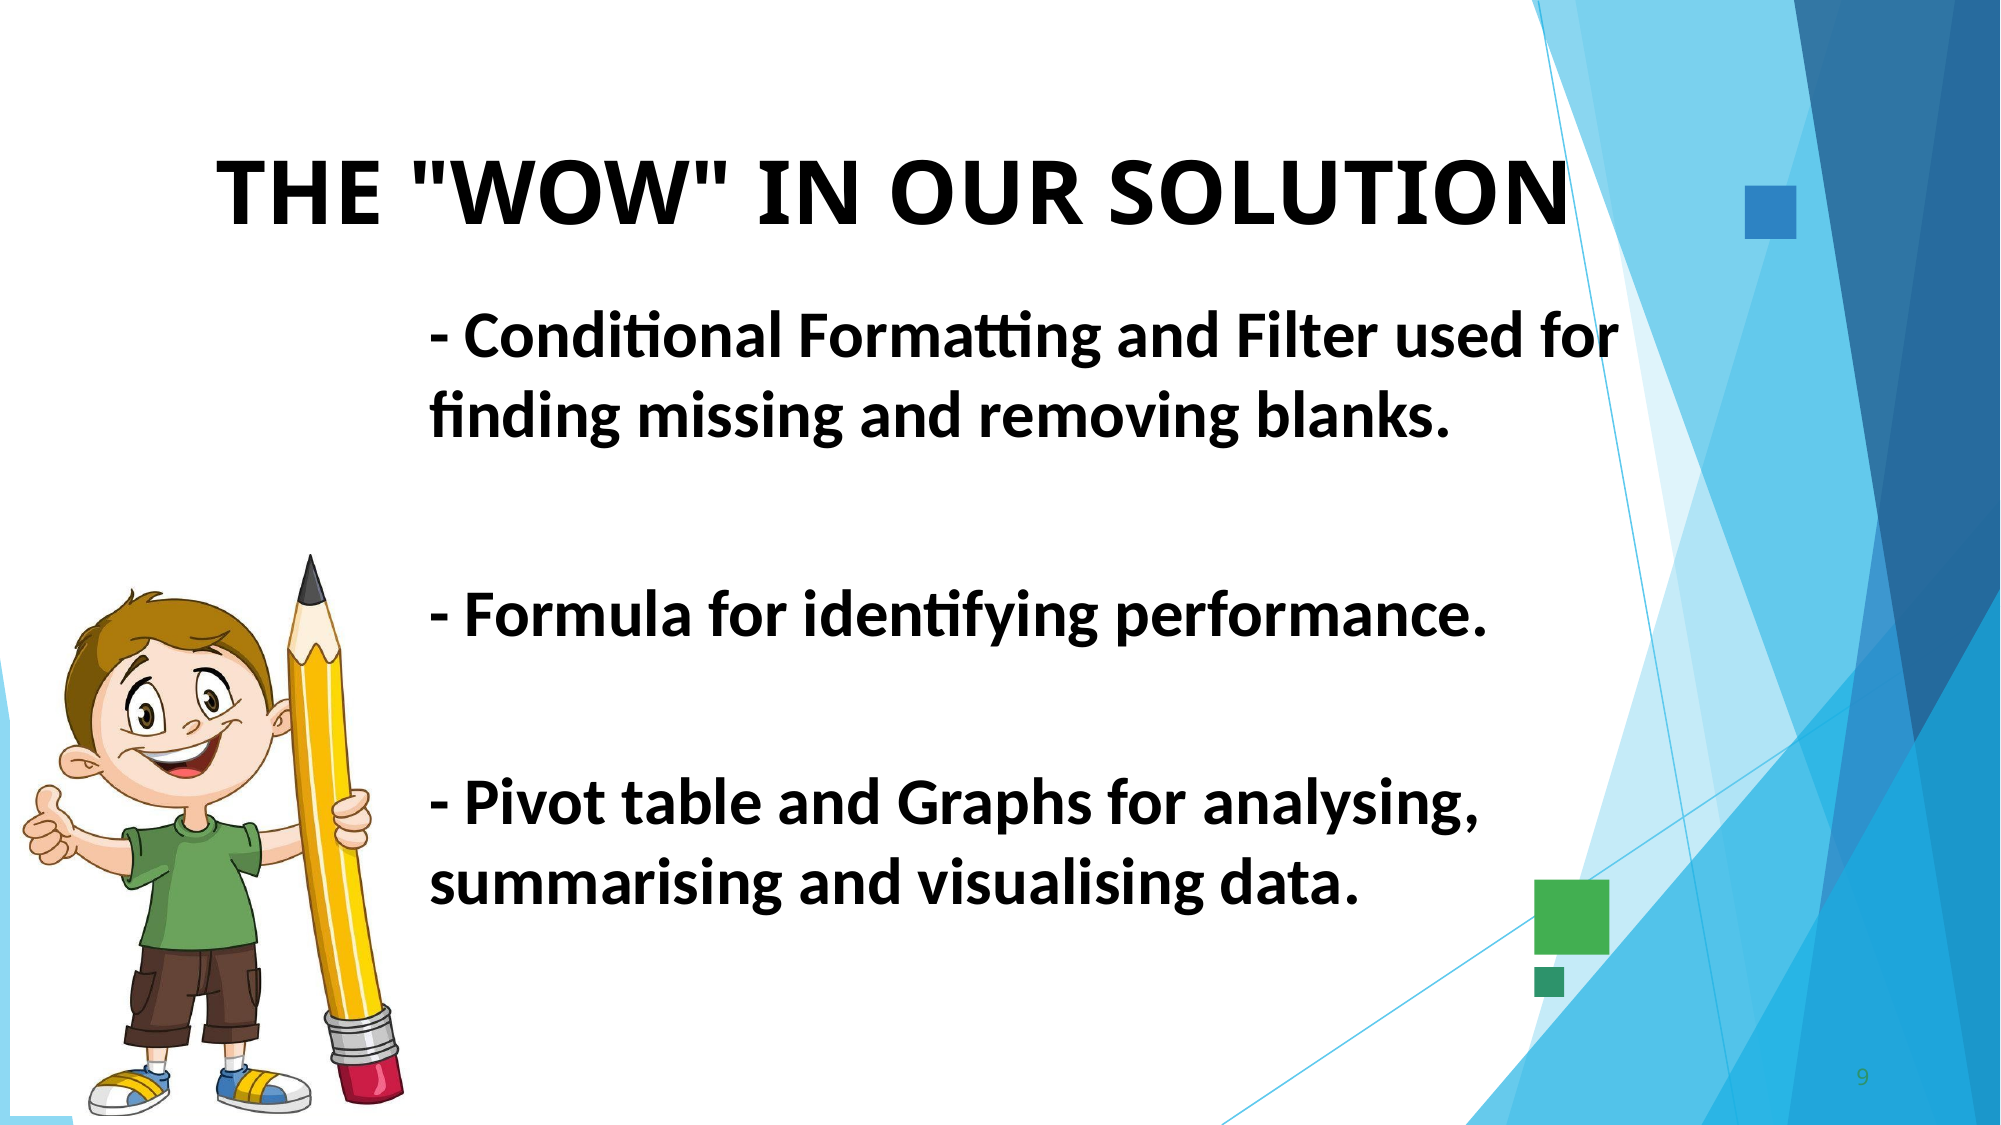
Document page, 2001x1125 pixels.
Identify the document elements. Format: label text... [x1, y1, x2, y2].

text_box [1534, 967, 1565, 997]
text_box [1534, 879, 1610, 955]
text_box 9 [1849, 1061, 1888, 1095]
text_box - Conditional Formatting and Filter used for finding missing and removing blanks. [414, 283, 1700, 459]
text_box - Formula for identifying performance. [419, 562, 1565, 658]
picture [10, 554, 416, 1116]
title THE "WOW" IN OUR SOLUTION [213, 133, 1605, 324]
text_box [1744, 185, 1797, 239]
text_box - Pivot table and Graphs for analysing, summarising and visualising data. [419, 750, 1582, 926]
